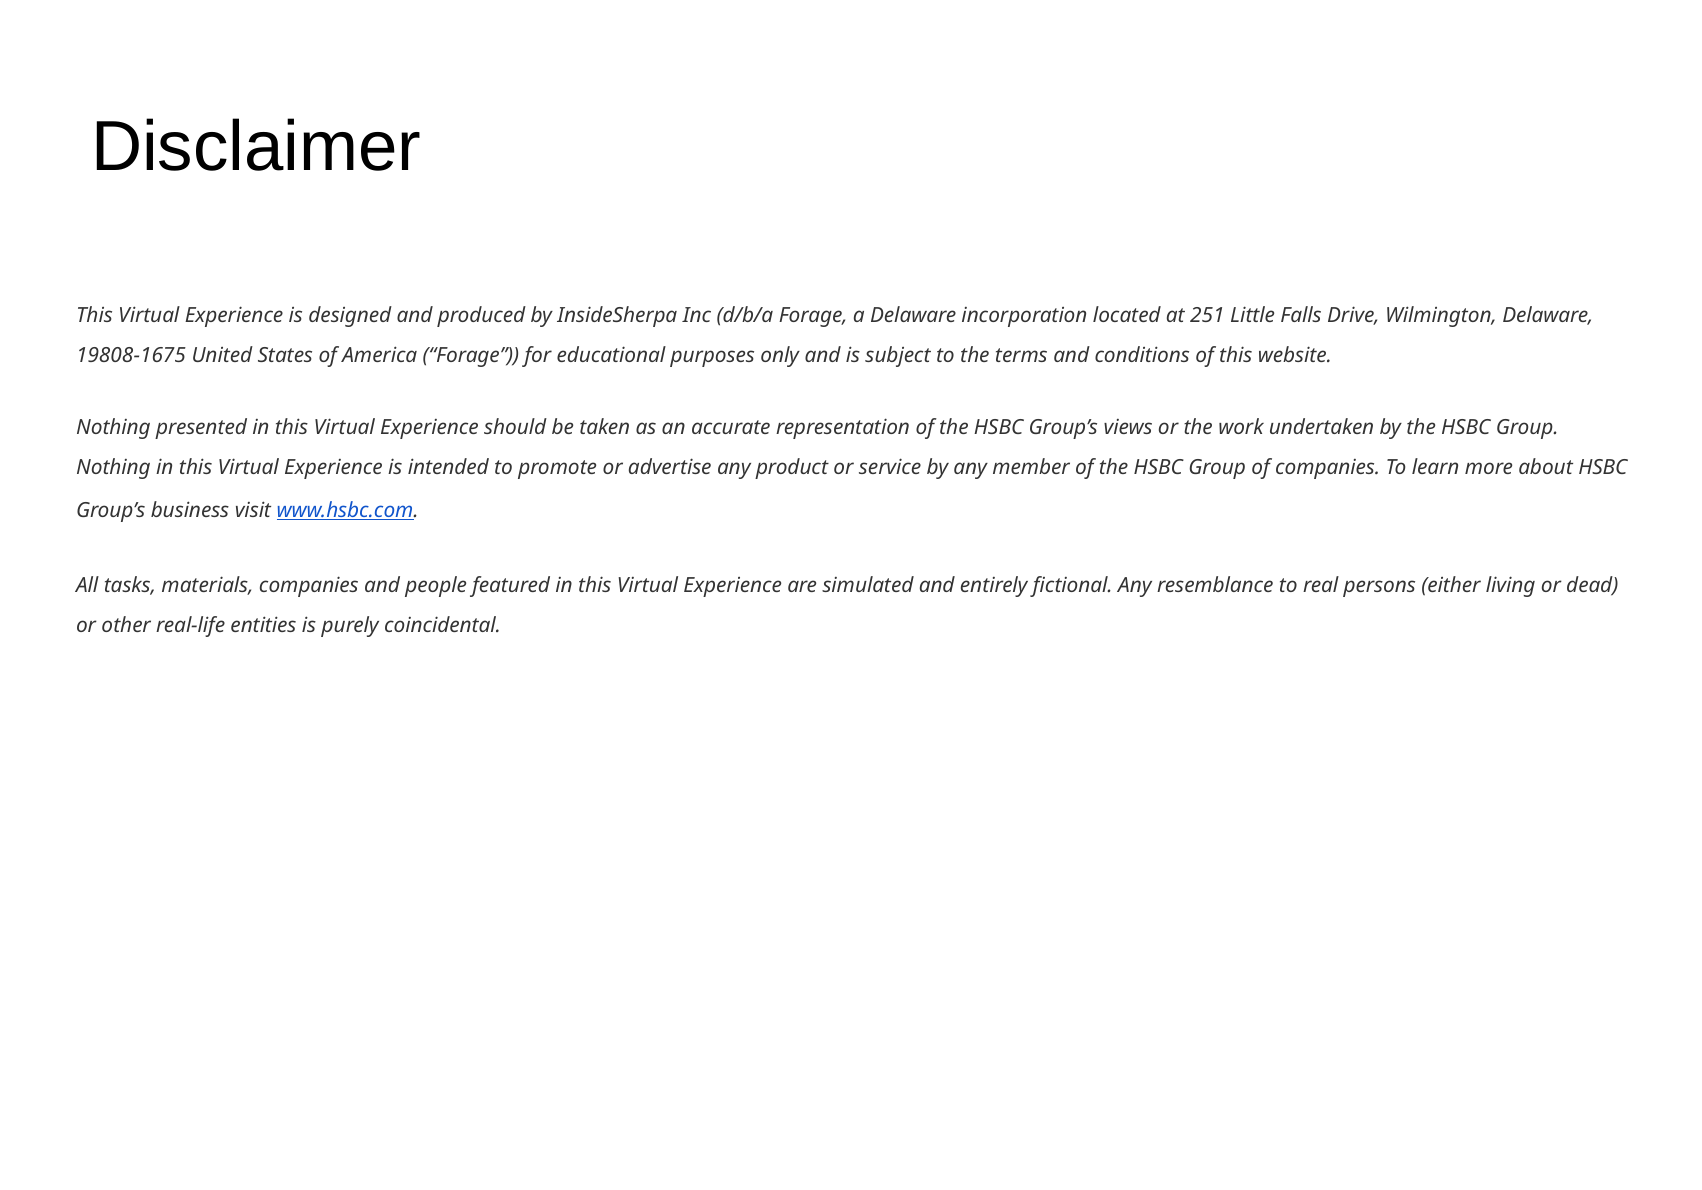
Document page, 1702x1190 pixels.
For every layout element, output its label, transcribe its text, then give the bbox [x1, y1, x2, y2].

text_box Disclaimer [76, 94, 1672, 201]
list This Virtual Experience is designed and produced by InsideSherpa Inc (d/b/a Forage, a Delaware incorporation located at 251 Little Falls Drive, Wilmington, Delaware, 19808-1675 United States of America (“Forage”)) for educational purposes only and is subject to the terms and conditions of this website. Nothing presented in this Virtual Experience should be taken as an accurate representation of the HSBC Group’s views or the work undertaken by the HSBC Group. Nothing in this Virtual Experience is intended to promote or advertise any product or service by any member of the HSBC Group of companies. To learn more about HSBC Group’s business visit www.hsbc.com. All tasks, materials, companies and people featured in this Virtual Experience are simulated and entirely fictional. Any resemblance to real persons (either living or dead) or other real-life entities is purely coincidental. [76, 286, 1633, 1083]
